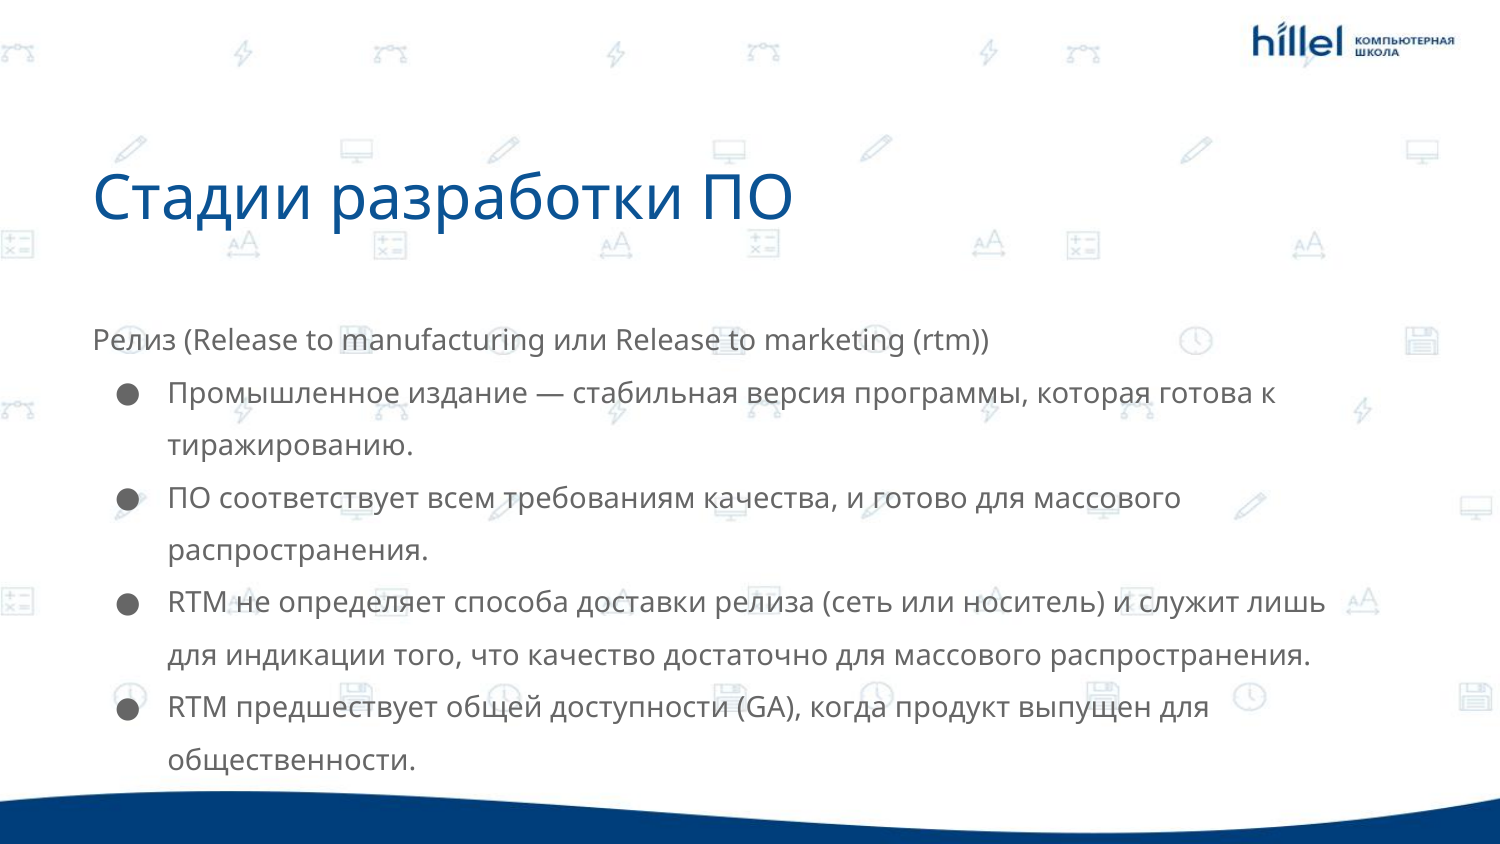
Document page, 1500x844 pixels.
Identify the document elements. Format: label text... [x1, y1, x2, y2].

text_box Релиз (Release to manufacturing или Release to marketing (rtm)) Промышленное издание — стабильная версия программы, которая готова к тиражированию. ПО соответствует всем требованиям качества, и готово для массового распространения. RTM не определяет способа доставки релиза (сеть или носитель) и служит лишь для индикации того, что качество достаточно для массового распространения. RTM предшествует общей доступности (GA), когда продукт выпущен для общественности. [77, 289, 1353, 779]
text_box Стадии разработки ПО [77, 121, 1427, 248]
picture [0, 0, 1500, 844]
